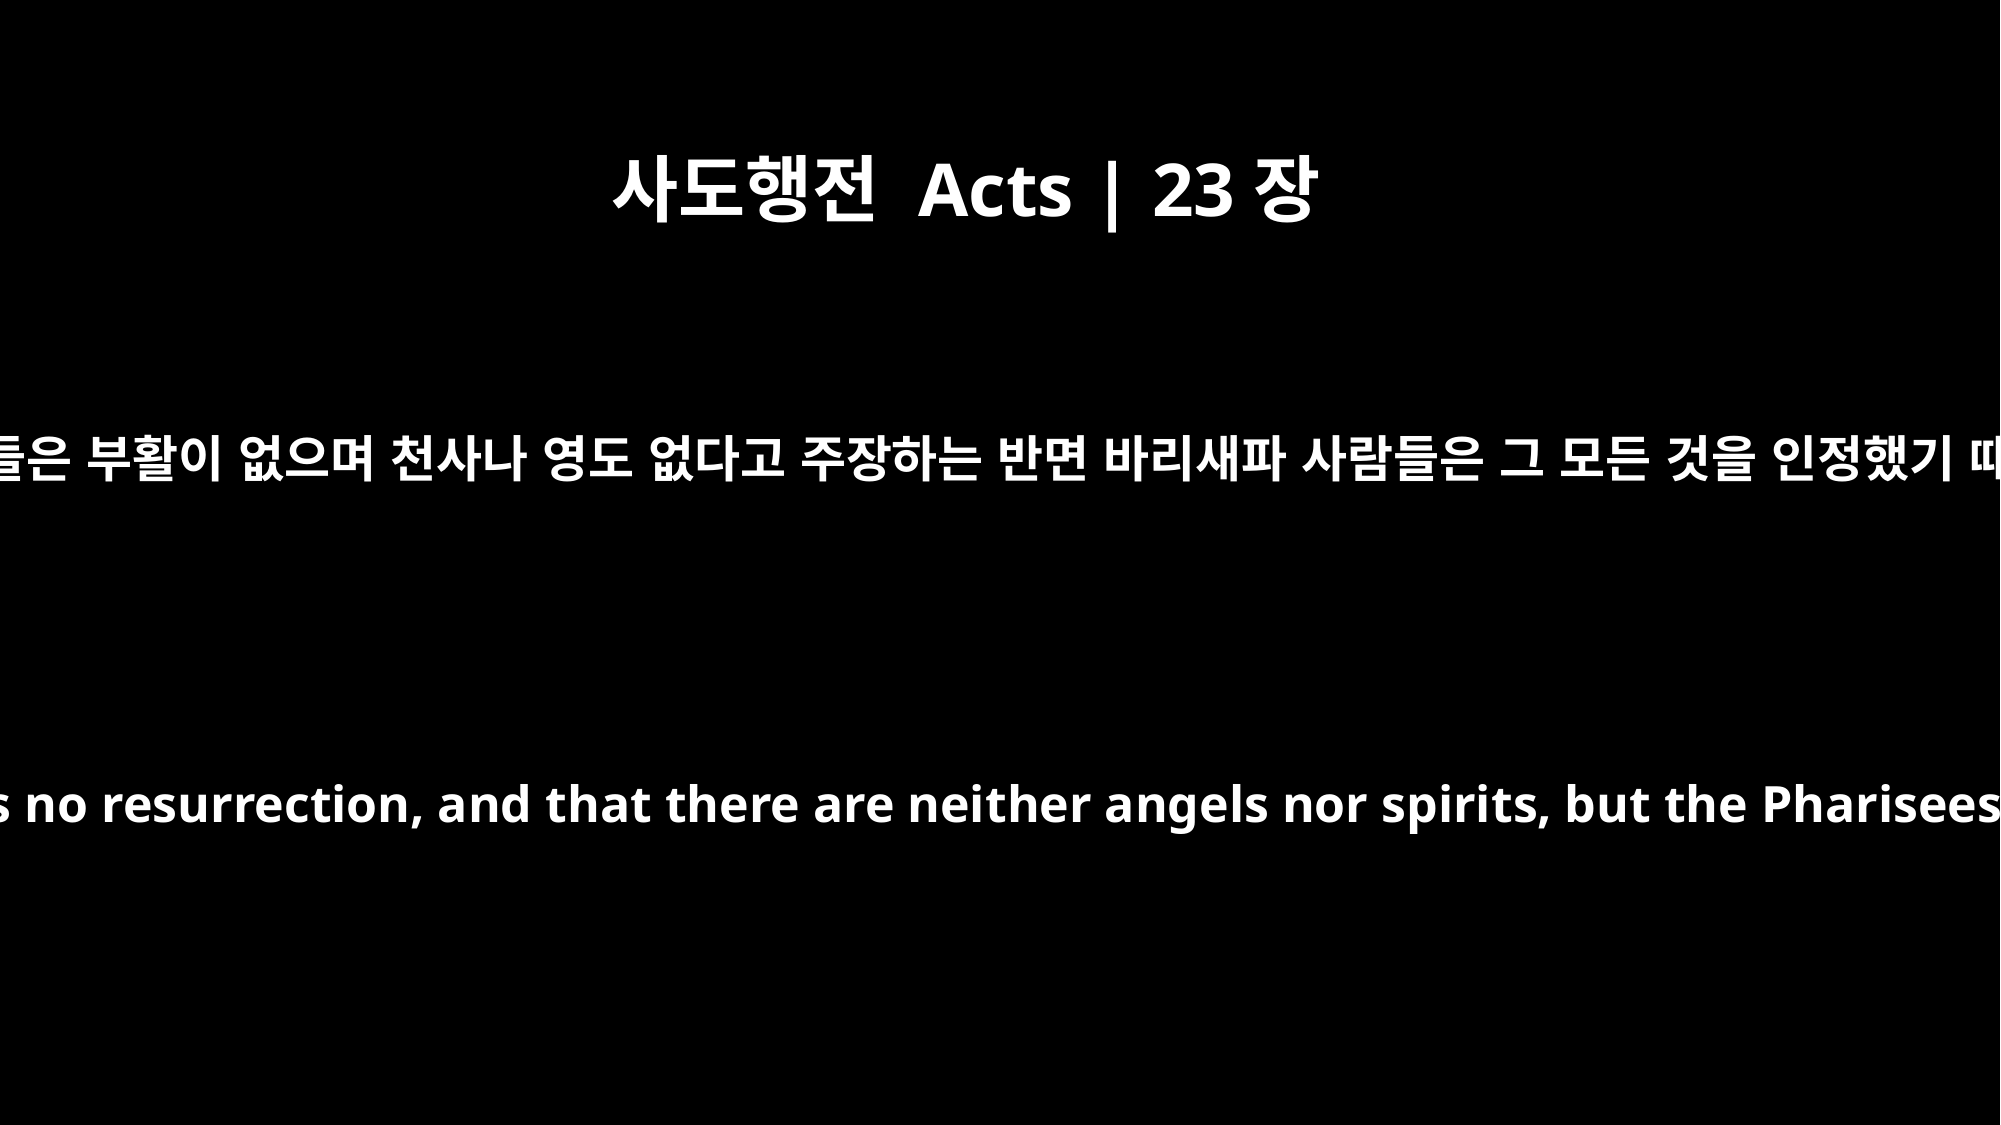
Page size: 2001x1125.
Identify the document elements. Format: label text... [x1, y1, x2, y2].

text_box (The Sadducees say that there is no resurrection, and that there are neither angels nor spirits, but the Pharisees acknowledge them all.) [0, 764, 2000, 840]
text_box 사도행전 Acts | 23장 [596, 136, 1336, 239]
text_box 8 사두개파 사람들은 부활이 없으며 천사나 영도 없다고 주장하는 반면 바리새파 사람들은 그 모든 것을 인정했기 때문입니다. [0, 359, 2000, 495]
